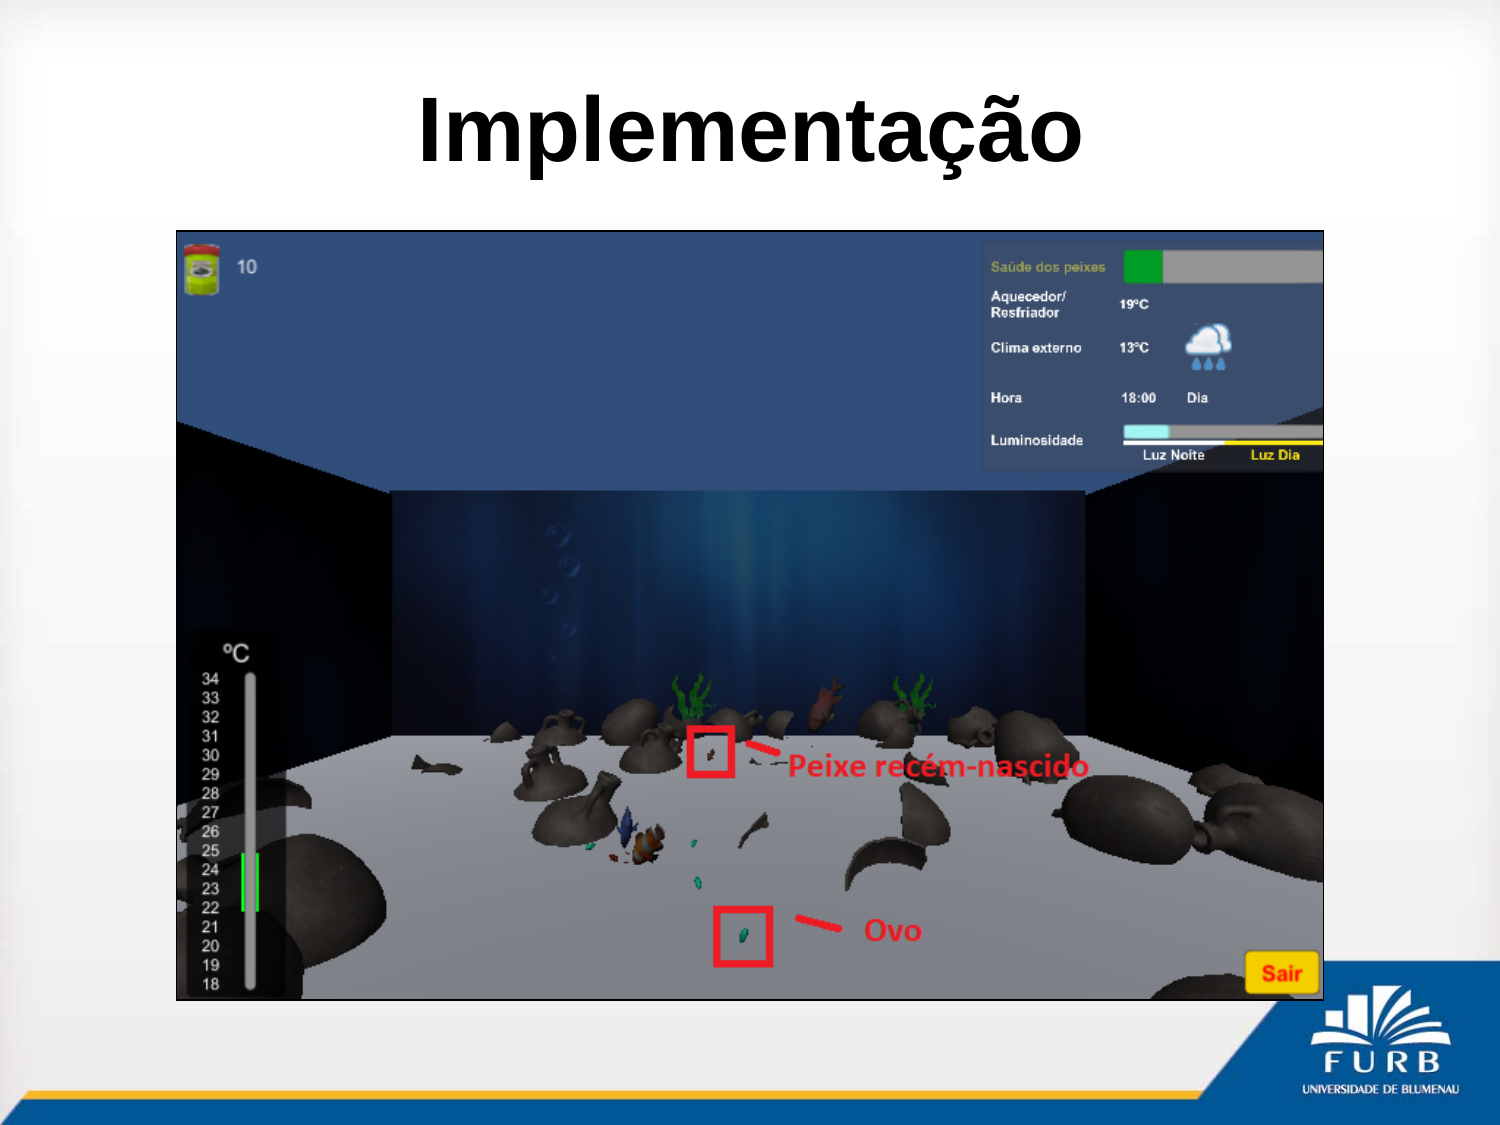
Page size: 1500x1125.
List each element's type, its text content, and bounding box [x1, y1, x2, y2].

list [176, 231, 1324, 1000]
picture [0, 0, 1500, 1125]
title Implementação [76, 30, 1427, 219]
